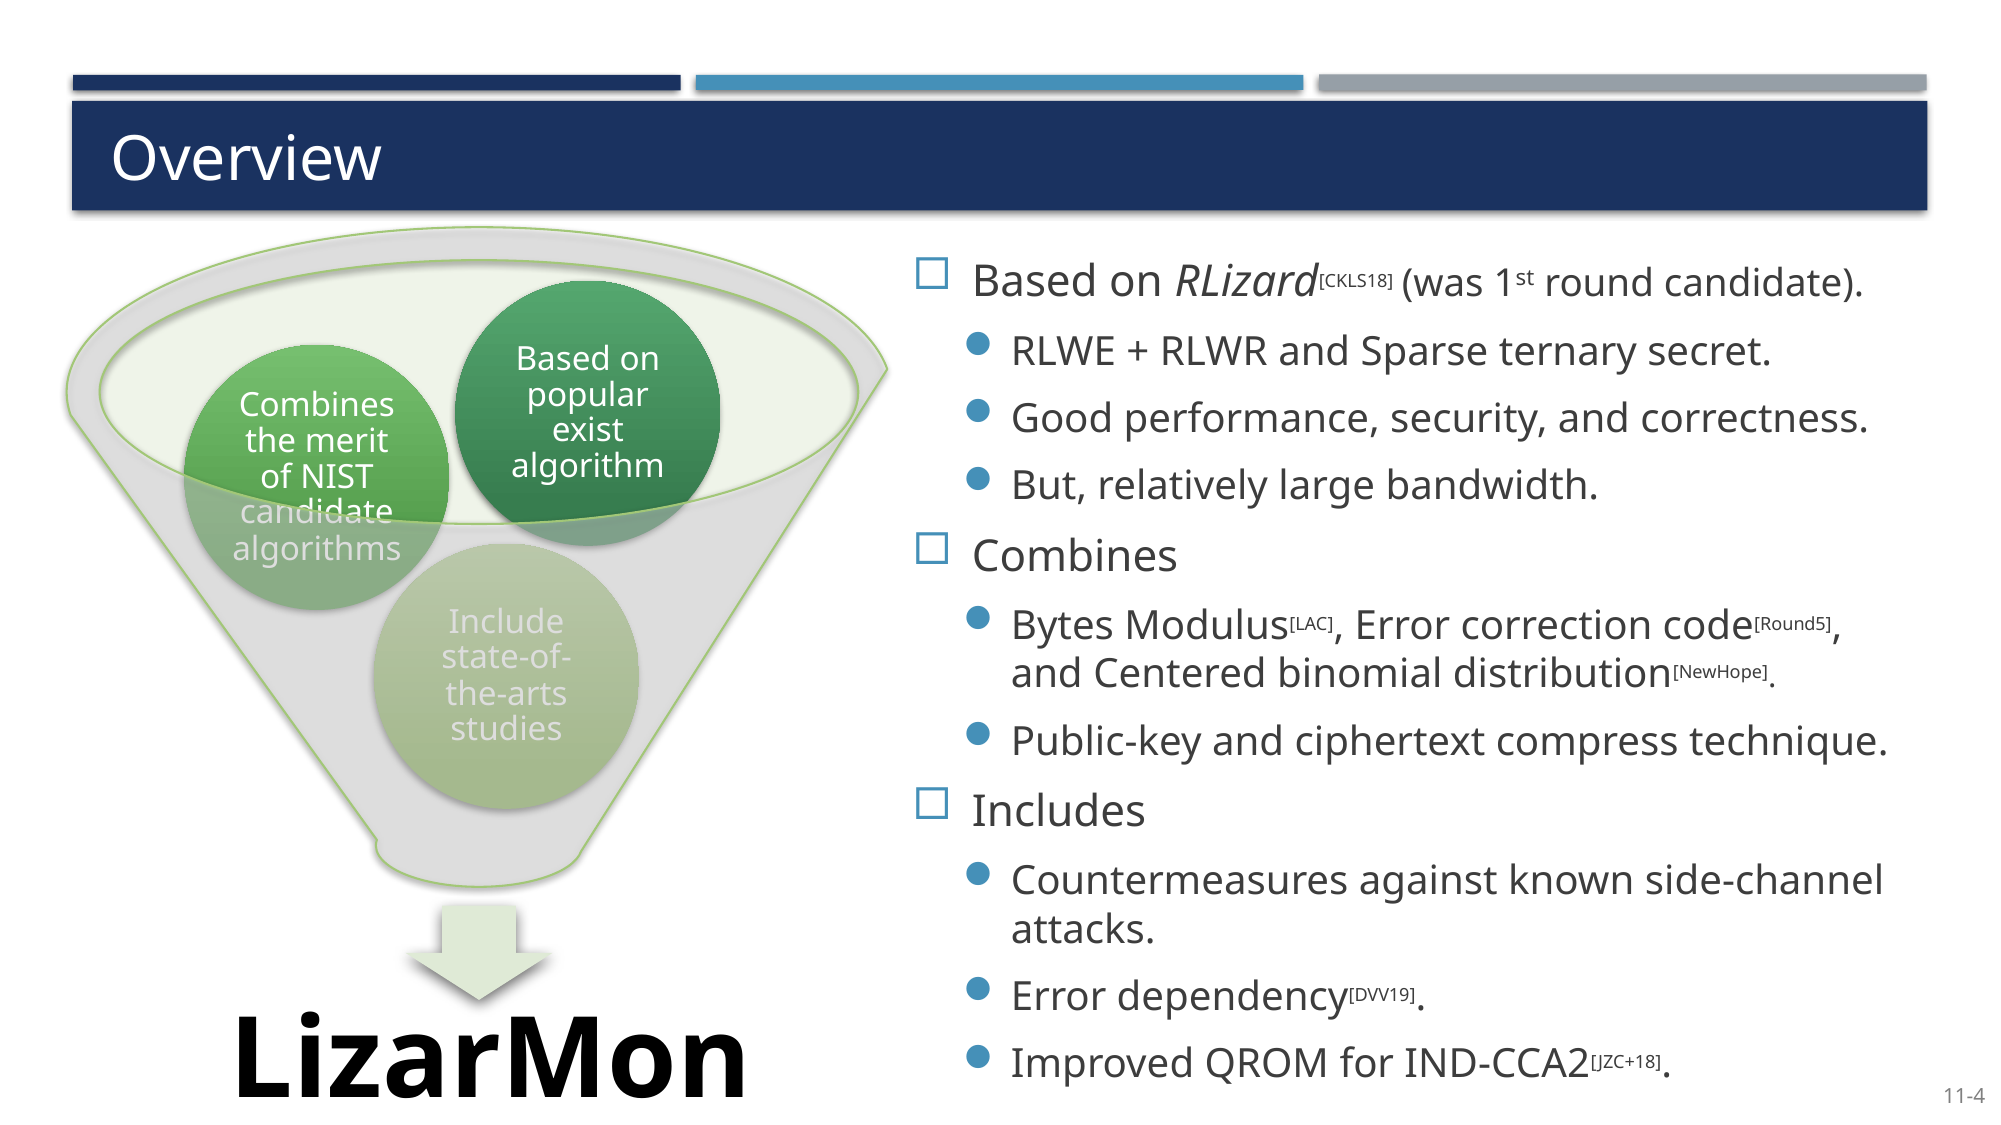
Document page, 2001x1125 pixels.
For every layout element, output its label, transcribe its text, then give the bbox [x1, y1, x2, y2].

list Based on RLizard[CKLS18] (was 1st round candidate). RLWE + RLWR and Sparse ternary secret. Good performance, security, and correctness. But, relatively large bandwidth. Combines Bytes Modulus[LAC], Error correction code[Round5], and Centered binomial distribution[NewHope]. Public-key and ciphertext compress technique. Includes Countermeasures against known side-channel attacks. Error dependency[DVV19]. Improved QROM for IND-CCA2[JZC+18]. [1150, 245, 1954, 1109]
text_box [0, 220, 1147, 1125]
slide_number 11-4 [1827, 1065, 2000, 1125]
title Overview [95, 100, 1905, 211]
